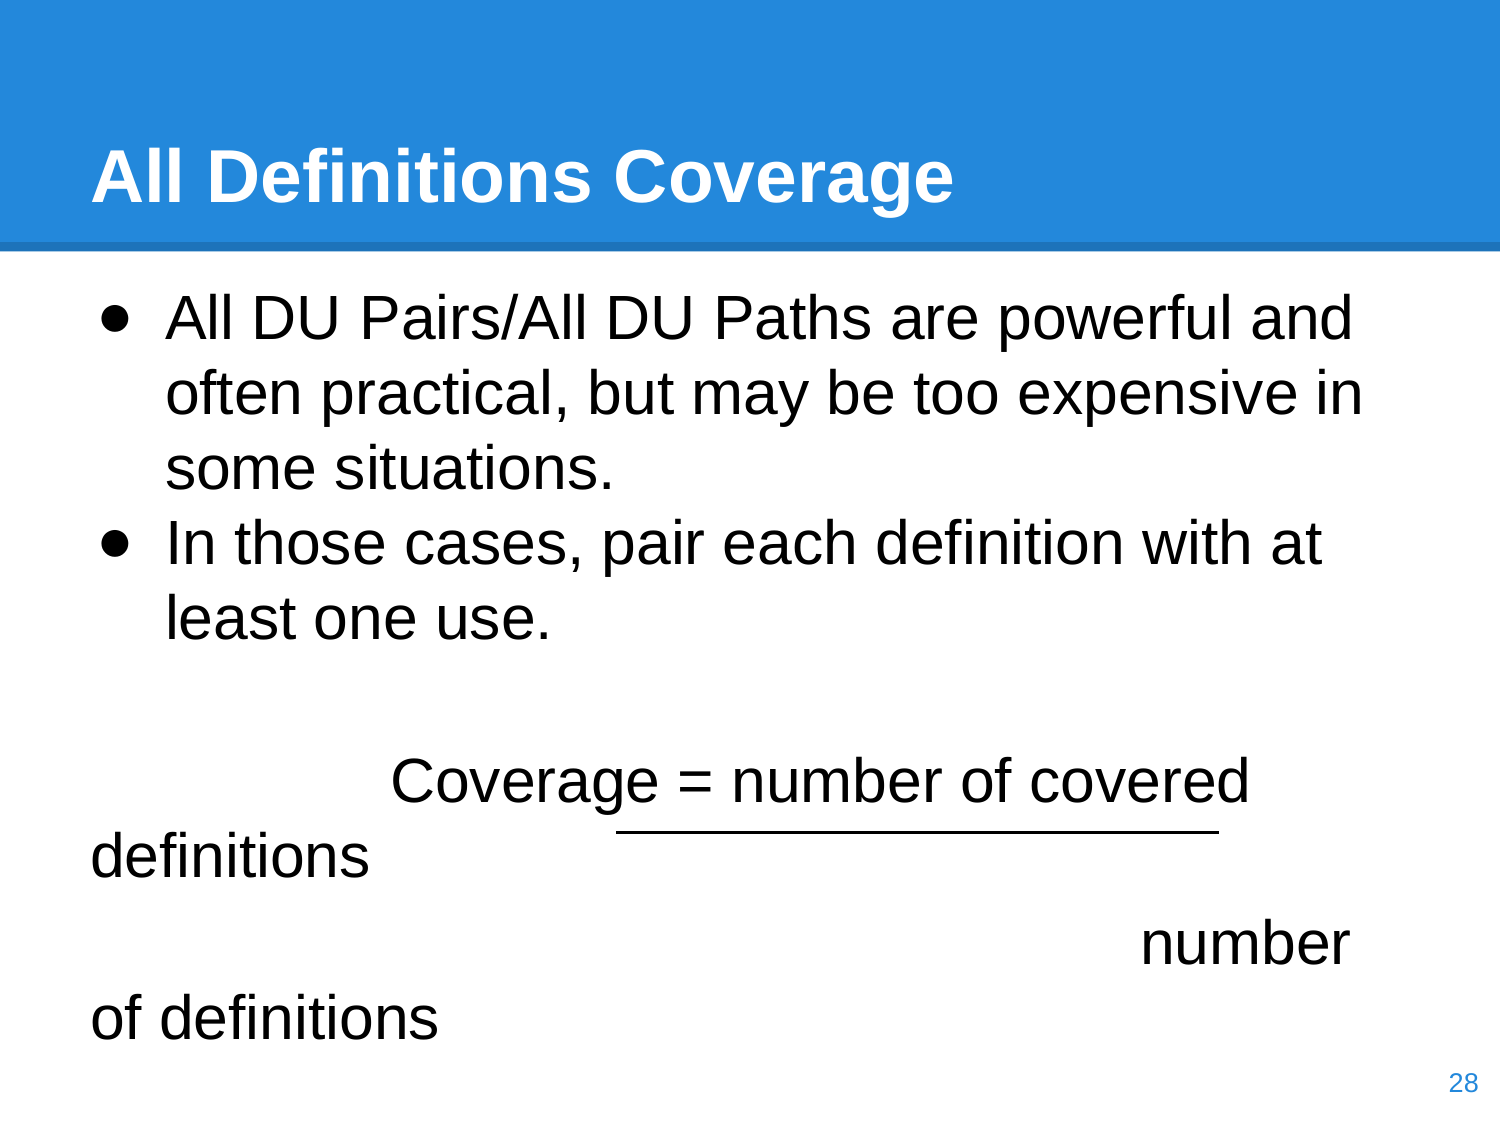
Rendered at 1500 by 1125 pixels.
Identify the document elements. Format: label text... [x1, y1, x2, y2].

list All DU Pairs/All DU Paths are powerful and often practical, but may be too expensive in some situations. In those cases, pair each definition with at least one use. Coverage = number of covered definitions number of definitions [75, 262, 1425, 1078]
slide_number ‹#› [1403, 1038, 1494, 1125]
title All Definitions Coverage [75, 45, 1425, 233]
